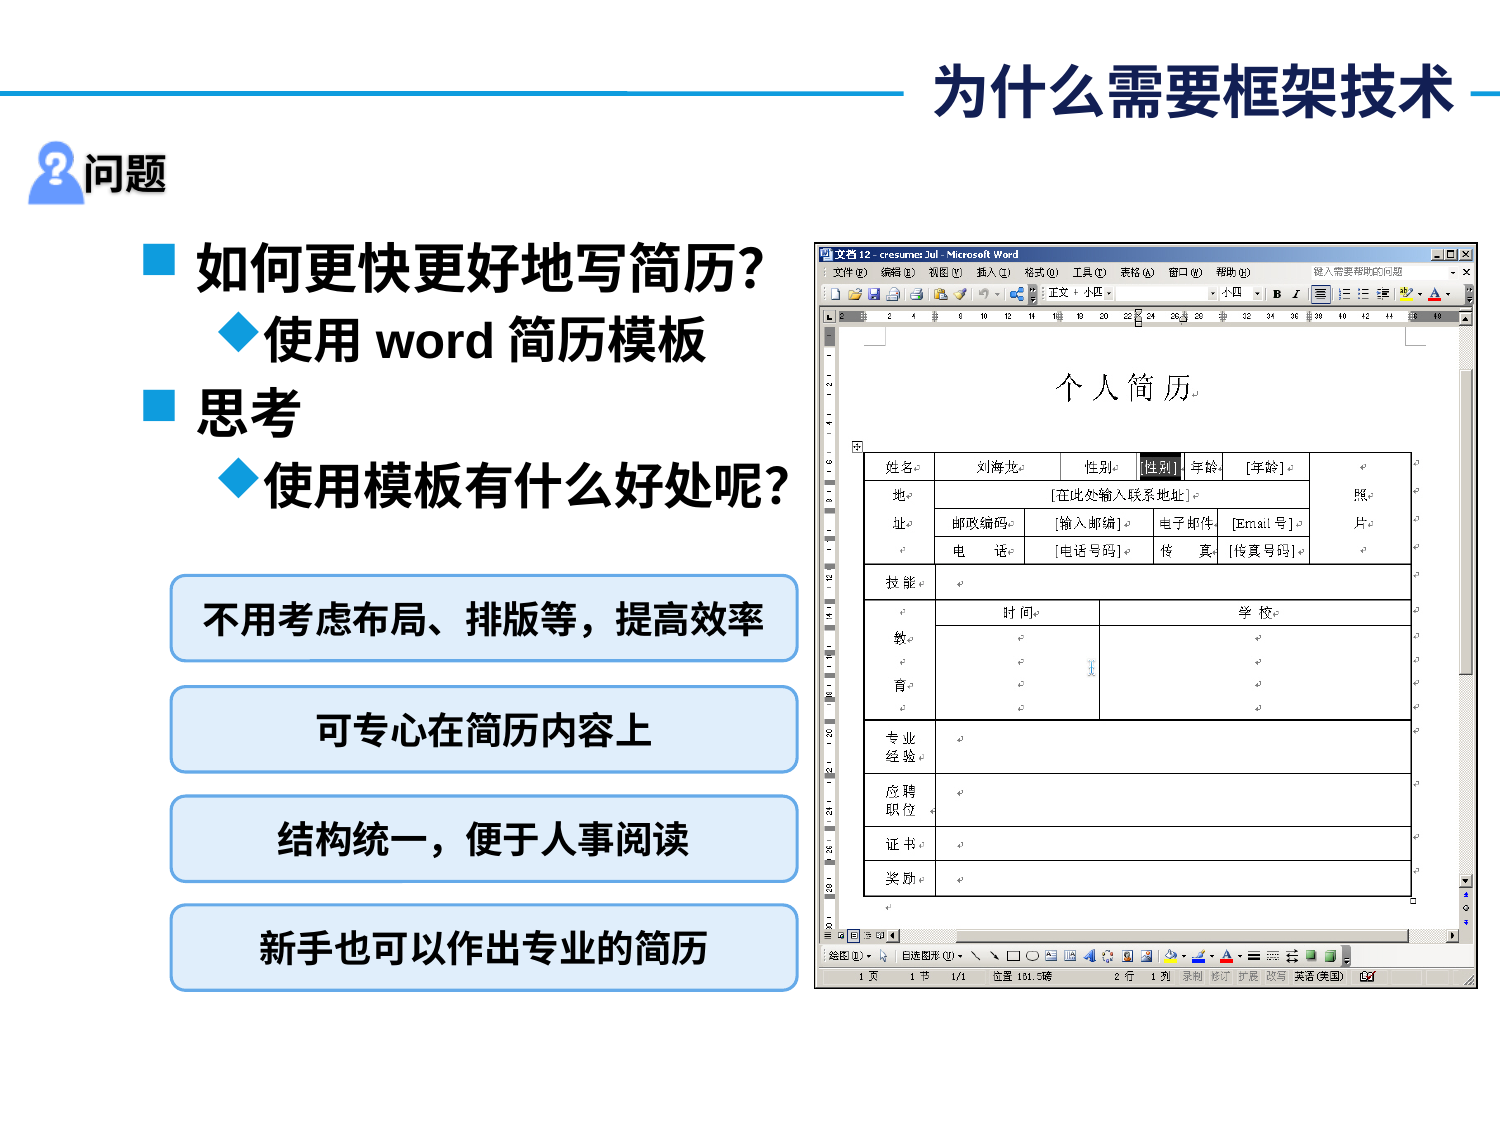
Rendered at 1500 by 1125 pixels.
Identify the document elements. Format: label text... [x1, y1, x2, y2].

text_box 可专心在简历内容上 [171, 686, 798, 773]
picture [814, 243, 1477, 989]
text_box 结构统一，便于人事阅读 [171, 796, 798, 882]
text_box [21, 138, 184, 209]
text_box 新手也可以作出专业的简历 [171, 904, 798, 991]
list 如何更快更好地写简历？ 使用word简历模板 思考 使用模板有什么好处呢？ [123, 226, 1379, 1071]
title 为什么需要框架技术 [903, 11, 1471, 169]
text_box 不用考虑布局、排版等，提高效率 [171, 575, 798, 661]
